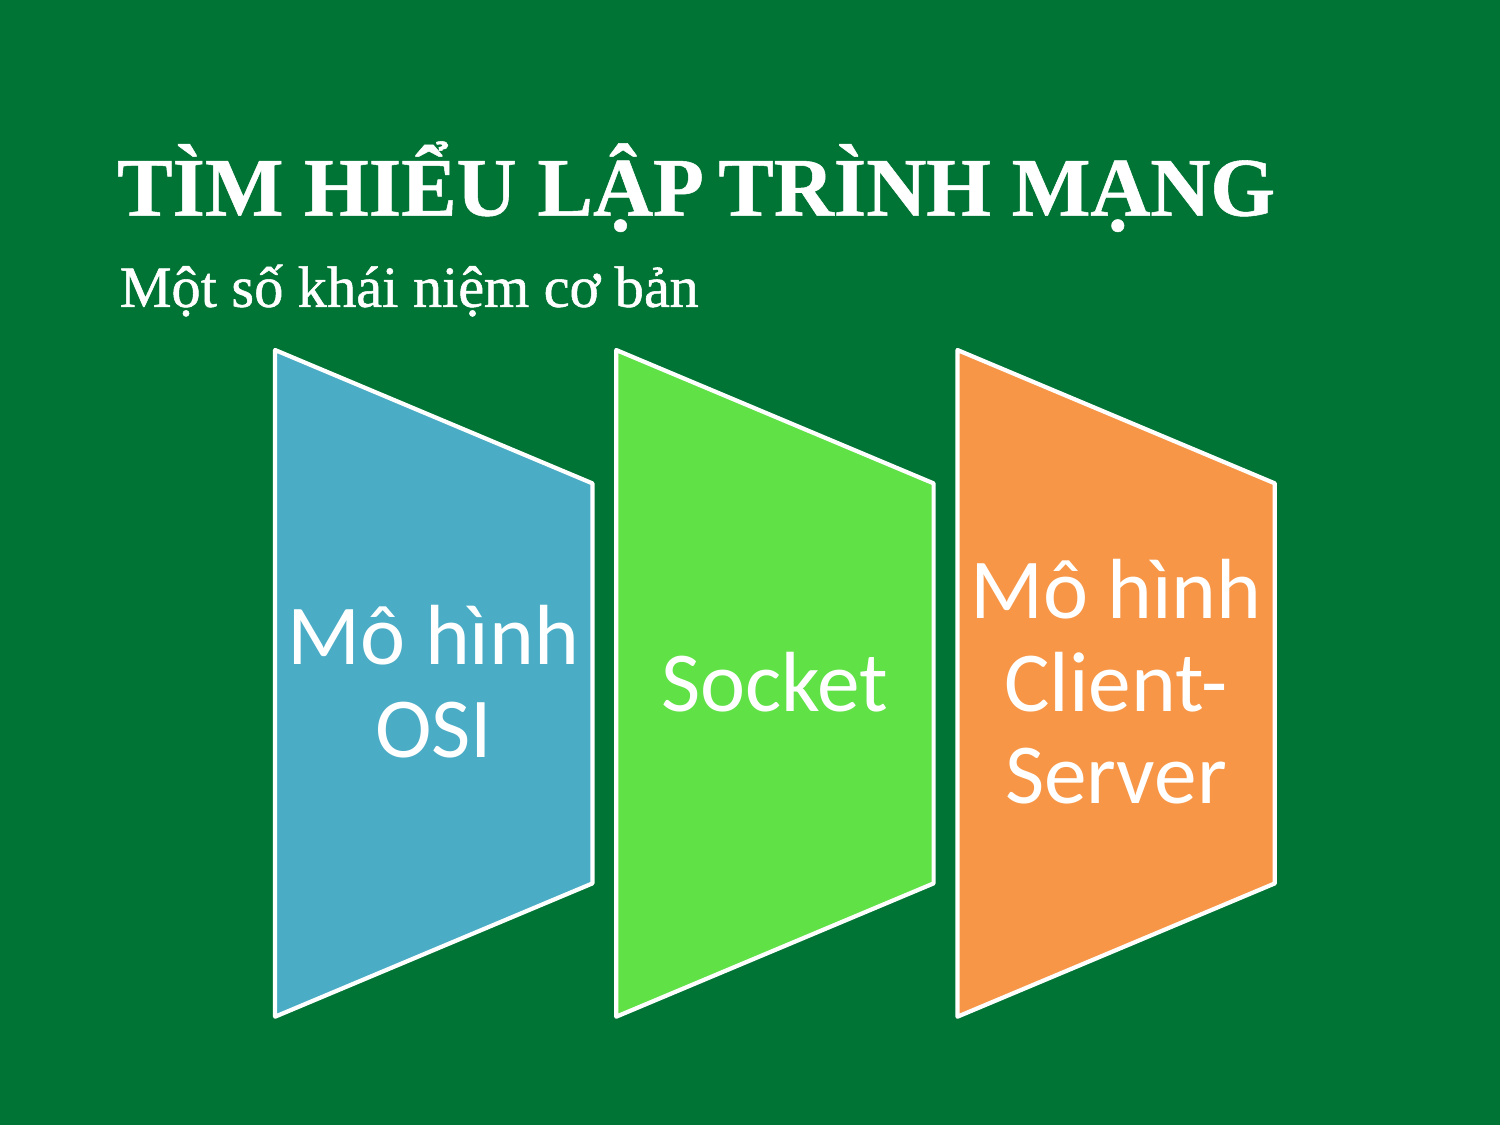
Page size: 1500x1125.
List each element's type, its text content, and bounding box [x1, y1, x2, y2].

text_box Một số khái niệm cơ bản [104, 241, 715, 326]
text_box TÌM HIỂU LẬP TRÌNH MẠNG [102, 125, 1291, 240]
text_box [274, 349, 1276, 1017]
